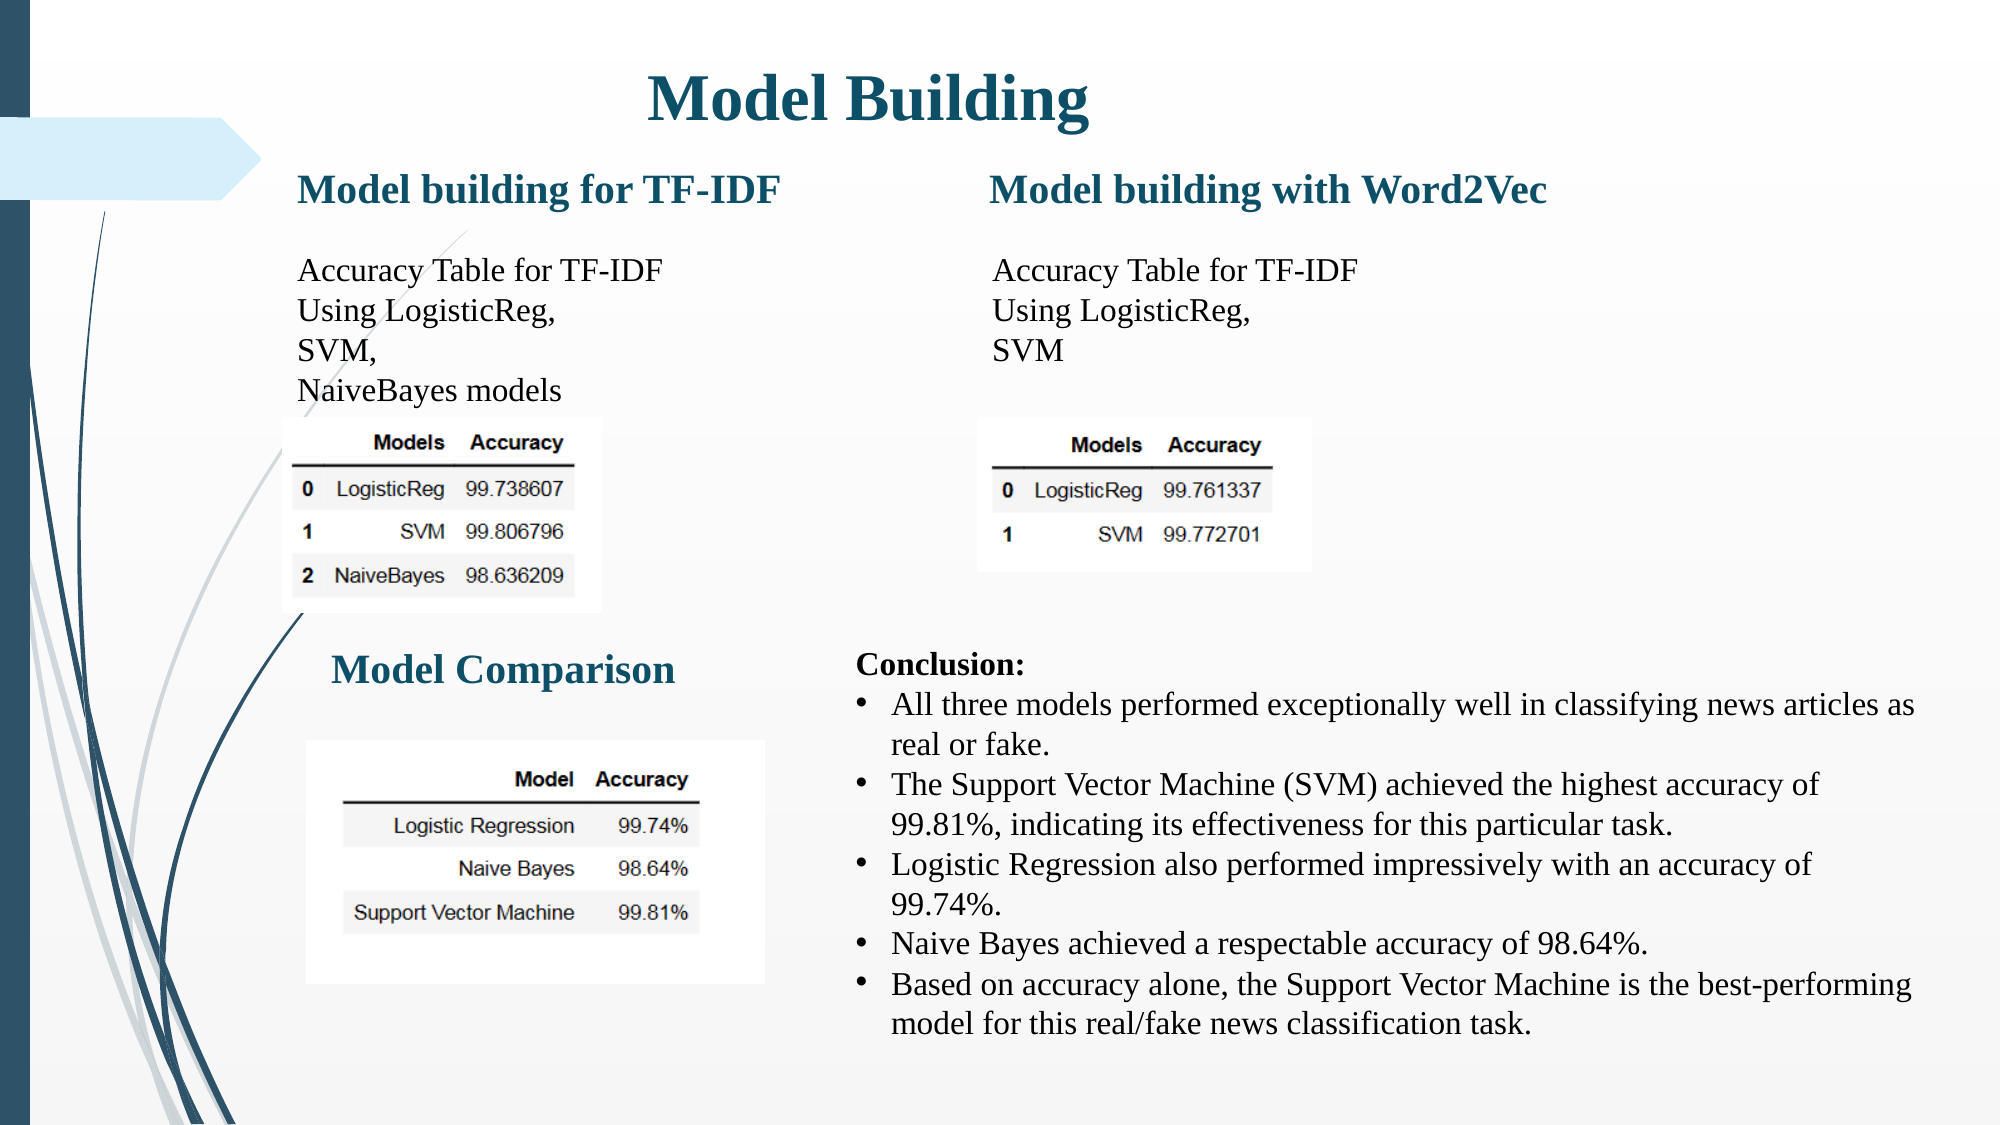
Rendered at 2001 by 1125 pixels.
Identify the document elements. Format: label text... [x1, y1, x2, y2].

text_box Model Building [519, 45, 1219, 141]
picture [282, 417, 602, 613]
text_box Accuracy Table for TF-IDF Using LogisticReg, SVM [977, 240, 1460, 376]
text_box Accuracy Table for TF-IDF Using LogisticReg, SVM, NaiveBayes models [282, 240, 765, 416]
picture [977, 417, 1312, 572]
text_box Model building for TF-IDF [282, 154, 974, 219]
text_box Model building with Word2Vec [974, 154, 1741, 219]
text_box Conclusion: All three models performed exceptionally well in classifying news articles as real or fake. The Support Vector Machine (SVM) achieved the highest accuracy of 99.81%, indicating its effectiveness for this particular task. Logistic Regression also performed impressively with an accuracy of 99.74%. Naive Bayes achieved a respectable accuracy of 98.64%. Based on accuracy alone, the Support Vector Machine is the best-performing model for this real/fake news classification task. [840, 634, 1936, 1049]
text_box Model Comparison [212, 634, 795, 700]
picture [306, 740, 765, 984]
